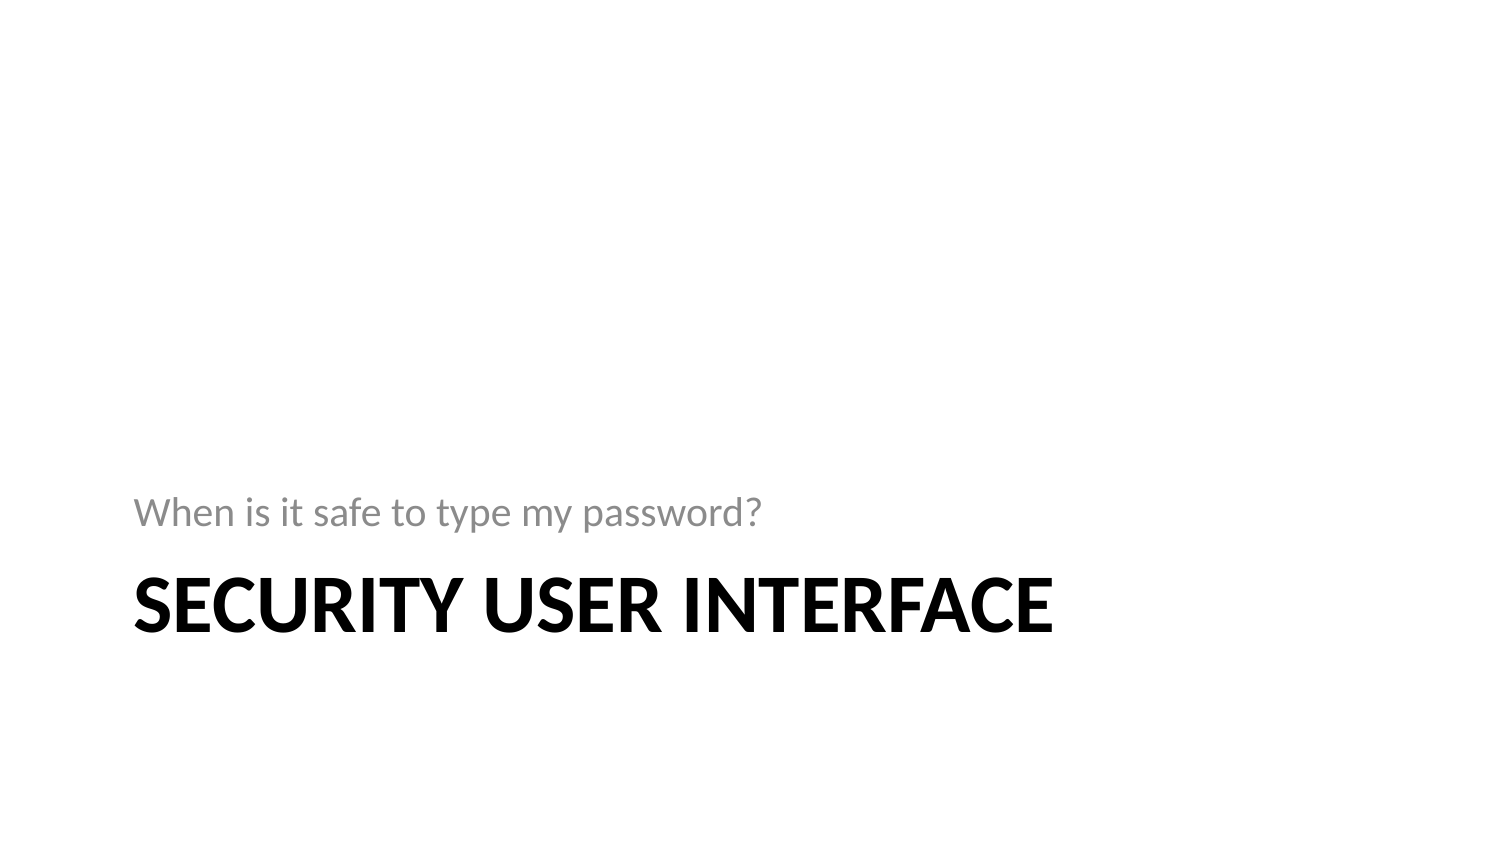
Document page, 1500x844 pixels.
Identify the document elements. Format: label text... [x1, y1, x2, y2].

list When is it safe to type my password? [118, 357, 1394, 543]
title Security User Interface [118, 543, 1394, 710]
